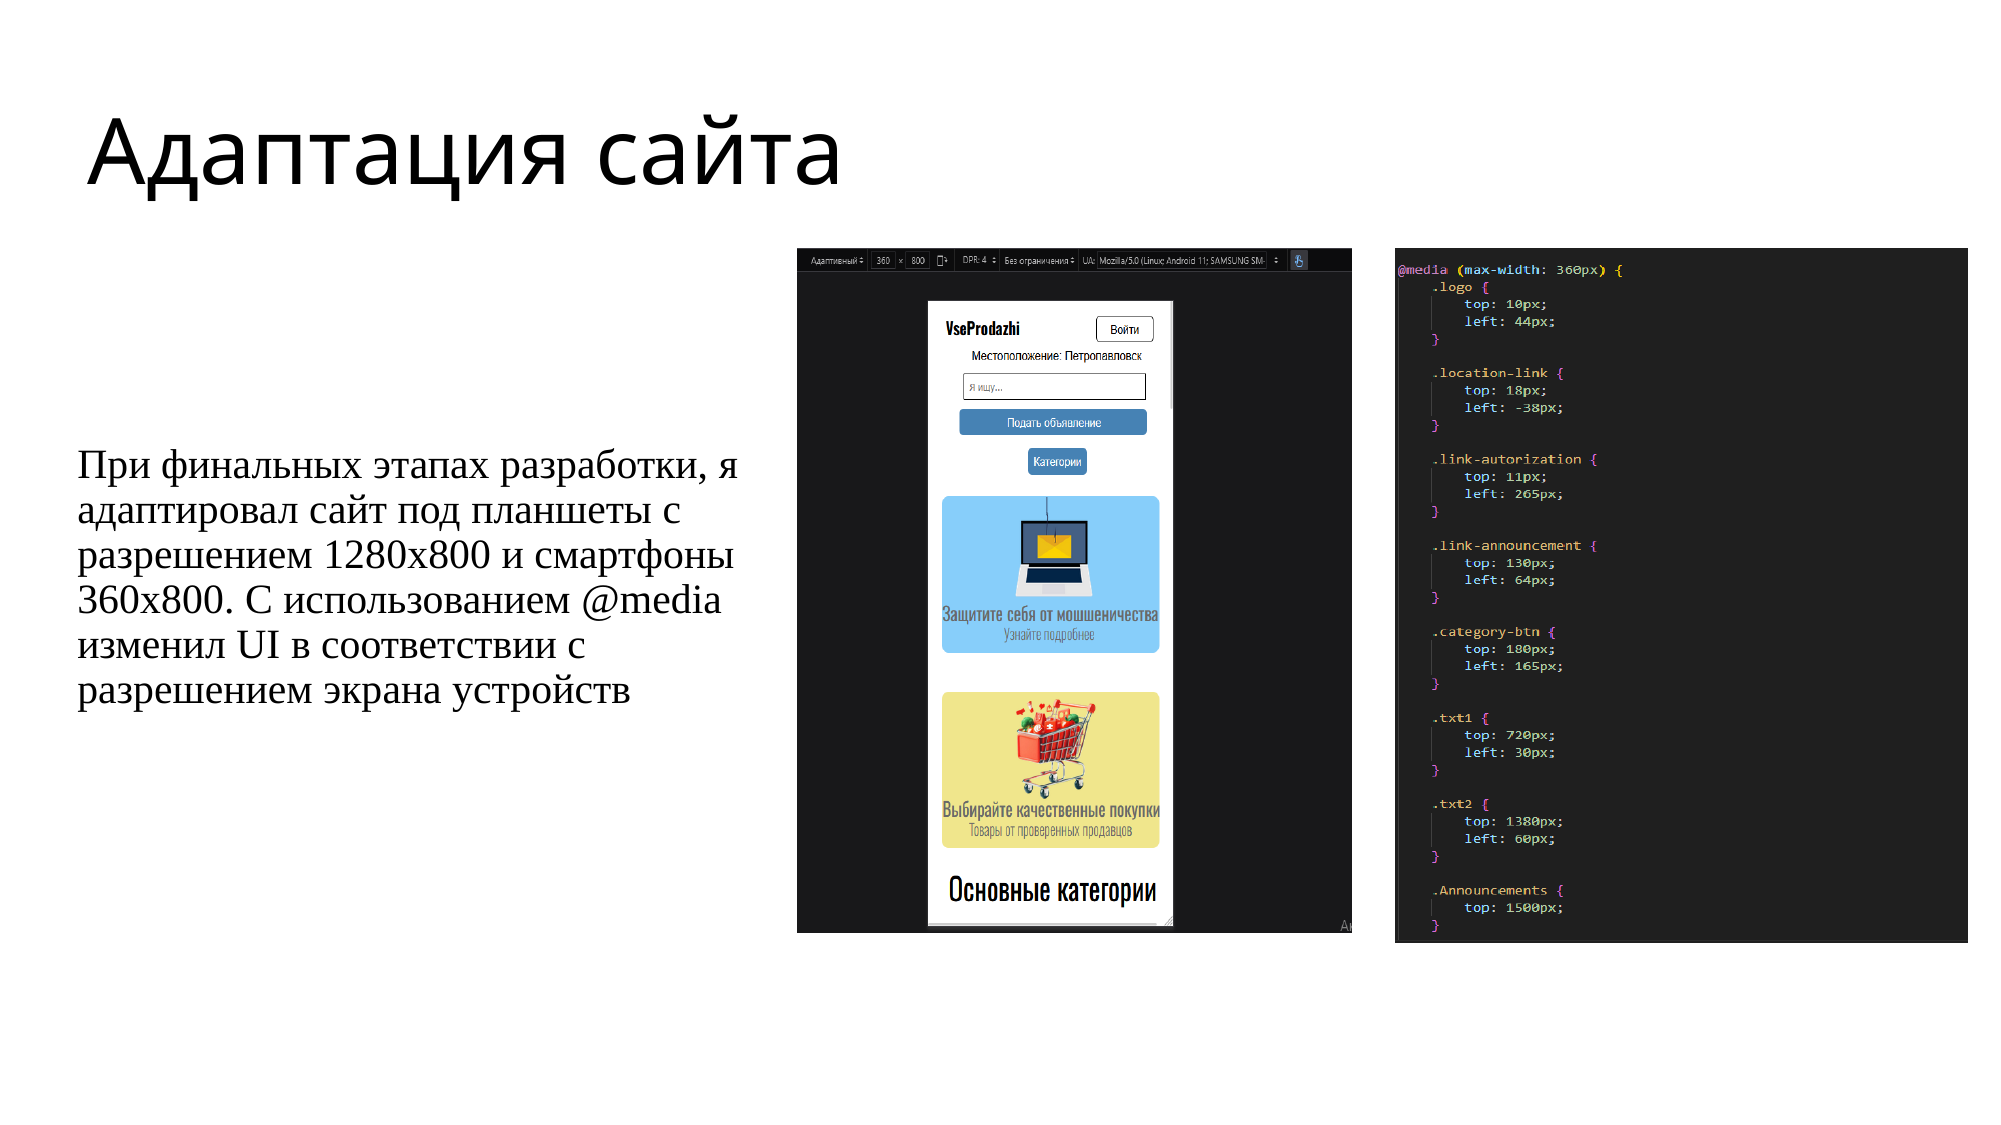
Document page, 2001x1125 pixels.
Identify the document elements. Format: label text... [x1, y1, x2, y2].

list При финальных этапах разработки, я адаптировал сайт под планшеты с разрешением 1280х800 и смартфоны 360х800. С использованием @media изменил UI в соответствии с разрешением экрана устройств [62, 434, 797, 777]
picture [797, 248, 1352, 933]
picture [1394, 247, 1969, 943]
title Адаптация сайта [72, 46, 1798, 264]
